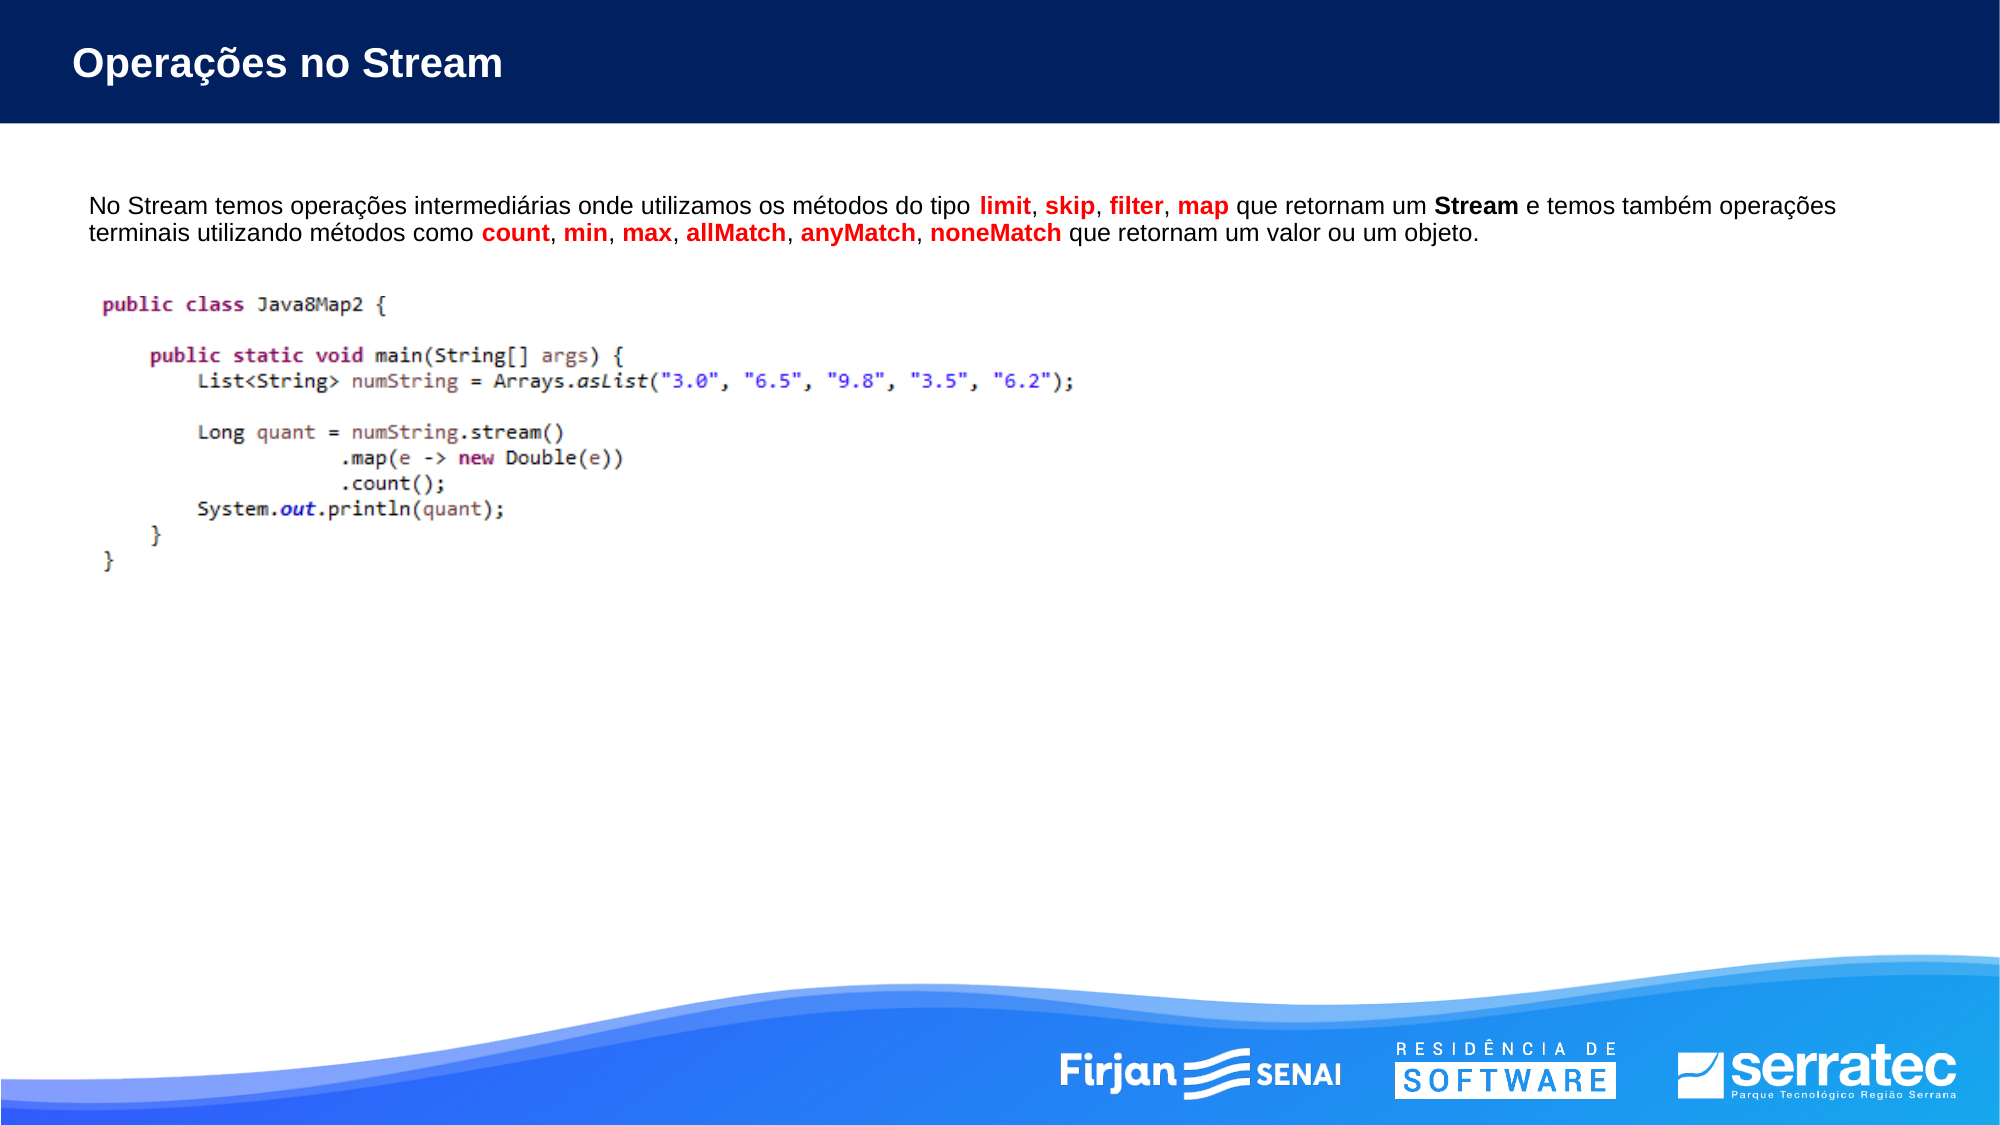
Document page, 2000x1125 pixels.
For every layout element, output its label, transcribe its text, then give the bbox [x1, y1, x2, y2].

picture [1, 942, 2000, 1125]
text_box Operações no Stream [57, 31, 1558, 94]
text_box No Stream temos operações intermediárias onde utilizamos os métodos do tipo limit, skip, filter, map que retornam um Stream e temos também operações terminais utilizando métodos como count, min, max, allMatch, anyMatch, noneMatch que retornam um valor ou um objeto. [73, 183, 1929, 255]
picture [101, 296, 1114, 589]
